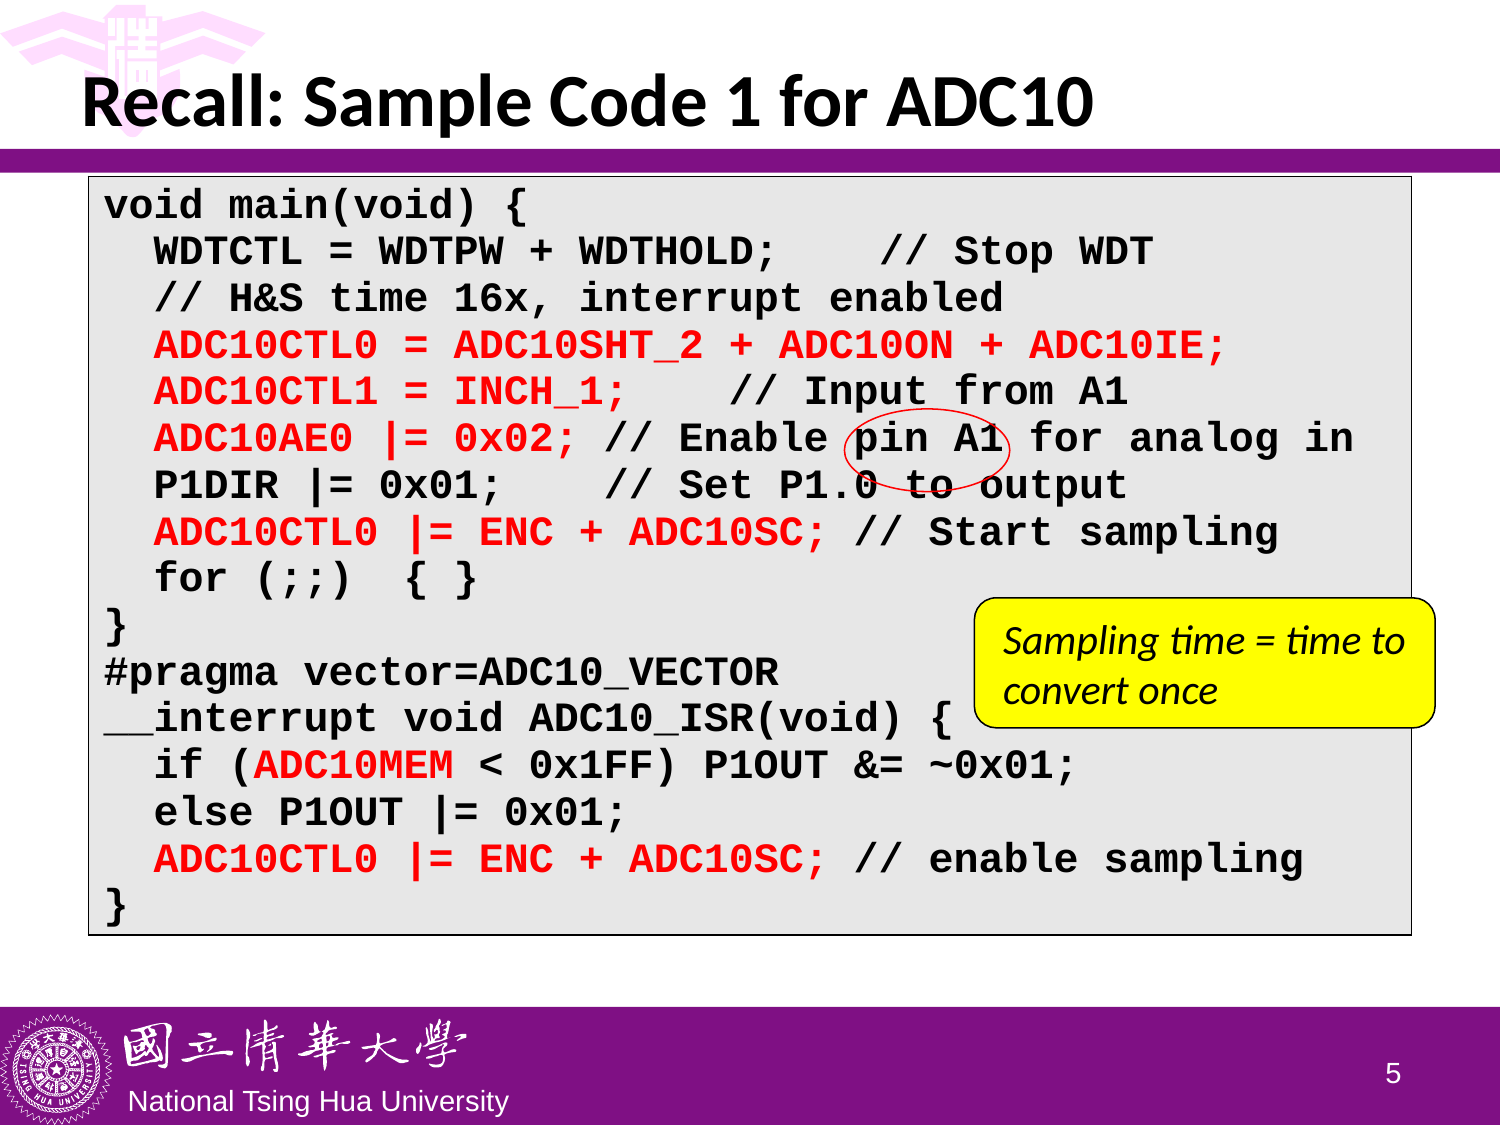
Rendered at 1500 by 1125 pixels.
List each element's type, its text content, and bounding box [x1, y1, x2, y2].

text_box [844, 408, 1010, 492]
text_box Sampling time = time to convert once [974, 597, 1436, 728]
title Recall: Sample Code 1 for ADC10 [66, 37, 1436, 149]
slide_number 4 [1104, 1021, 1417, 1097]
table_header void main(void) { WDTCTL = WDTPW + WDTHOLD; // Stop WDT // H&S time 16x, interrupt enabled ADC10CTL0 = ADC10SHT_2 + ADC10ON + ADC10IE; ADC10CTL1 = INCH_1; // Input from A1 ADC10AE0 |= 0x02; // Enable pin A1 for analog in P1DIR |= 0x01; // Set P1.0 to output ADC10CTL0 |= ENC + ADC10SC; // Start sampling for (;;) { } } #pragma vector=ADC10_VECTOR __interrupt void ADC10_ISR(void) { if (ADC10MEM < 0x1FF) P1OUT &= ~0x01; else P1OUT |= 0x01; ADC10CTL0 |= ENC + ADC10SC; // enable sampling } [89, 177, 1411, 934]
